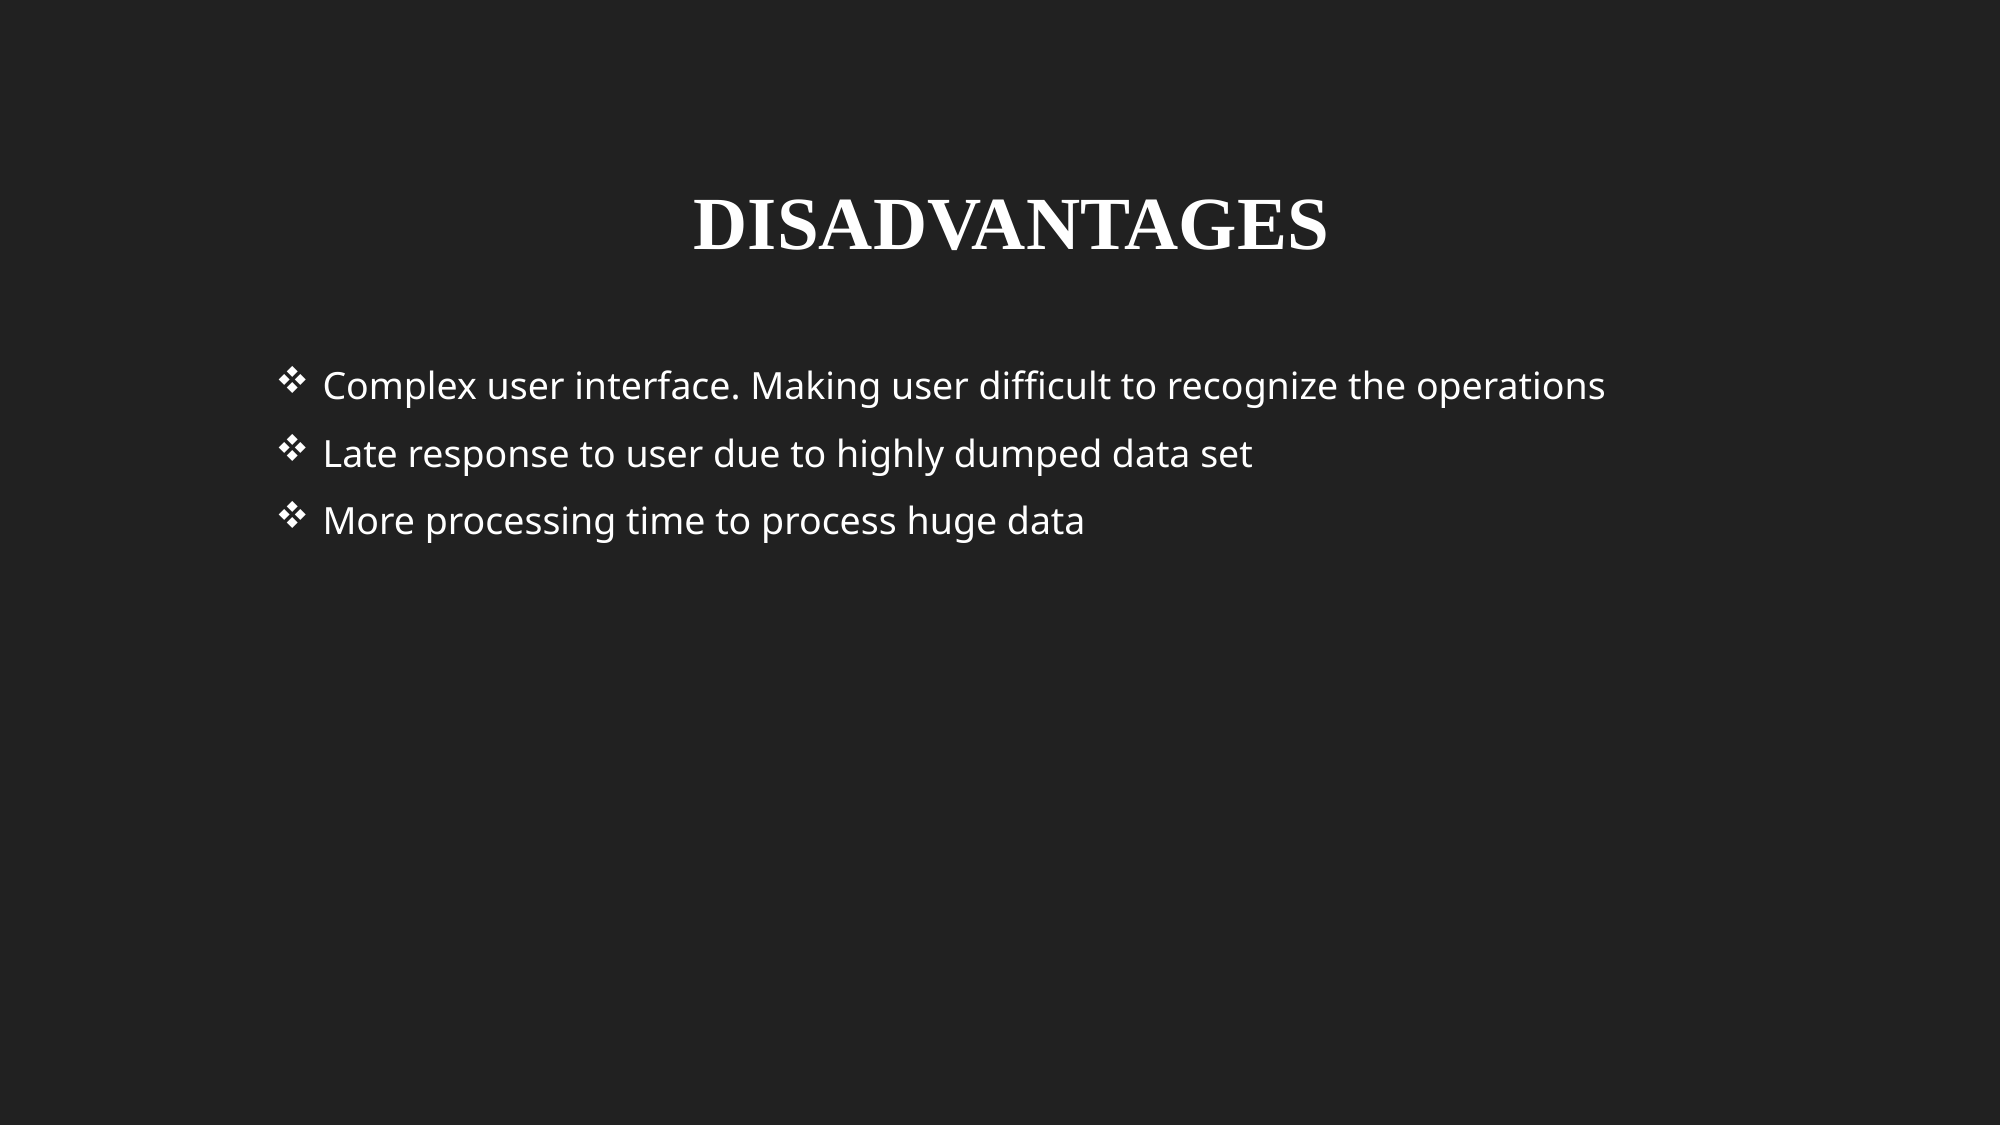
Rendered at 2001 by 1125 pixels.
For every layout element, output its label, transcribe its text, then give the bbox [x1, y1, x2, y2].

text_box DISADVANTAGES [184, 167, 1595, 311]
text_box Complex user interface. Making user difficult to recognize the operations Late response to user due to highly dumped data set More processing time to process huge data [260, 332, 1797, 625]
